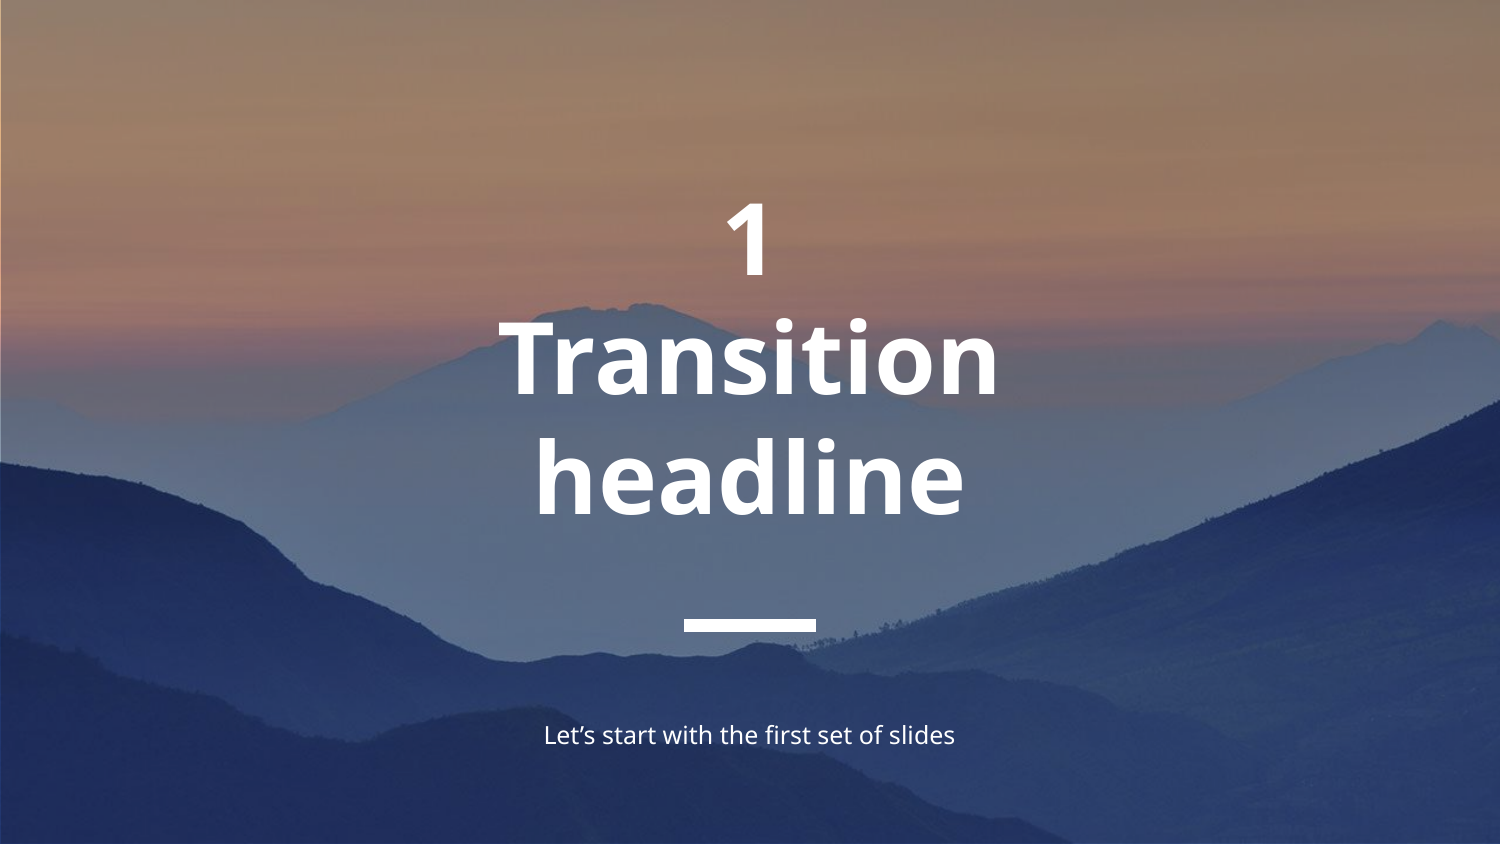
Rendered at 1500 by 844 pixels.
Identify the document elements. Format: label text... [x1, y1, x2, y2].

title 1 Transition headline [303, 259, 1197, 450]
subtitle Let’s start with the first set of slides [350, 625, 1150, 844]
picture [0, 0, 1500, 844]
